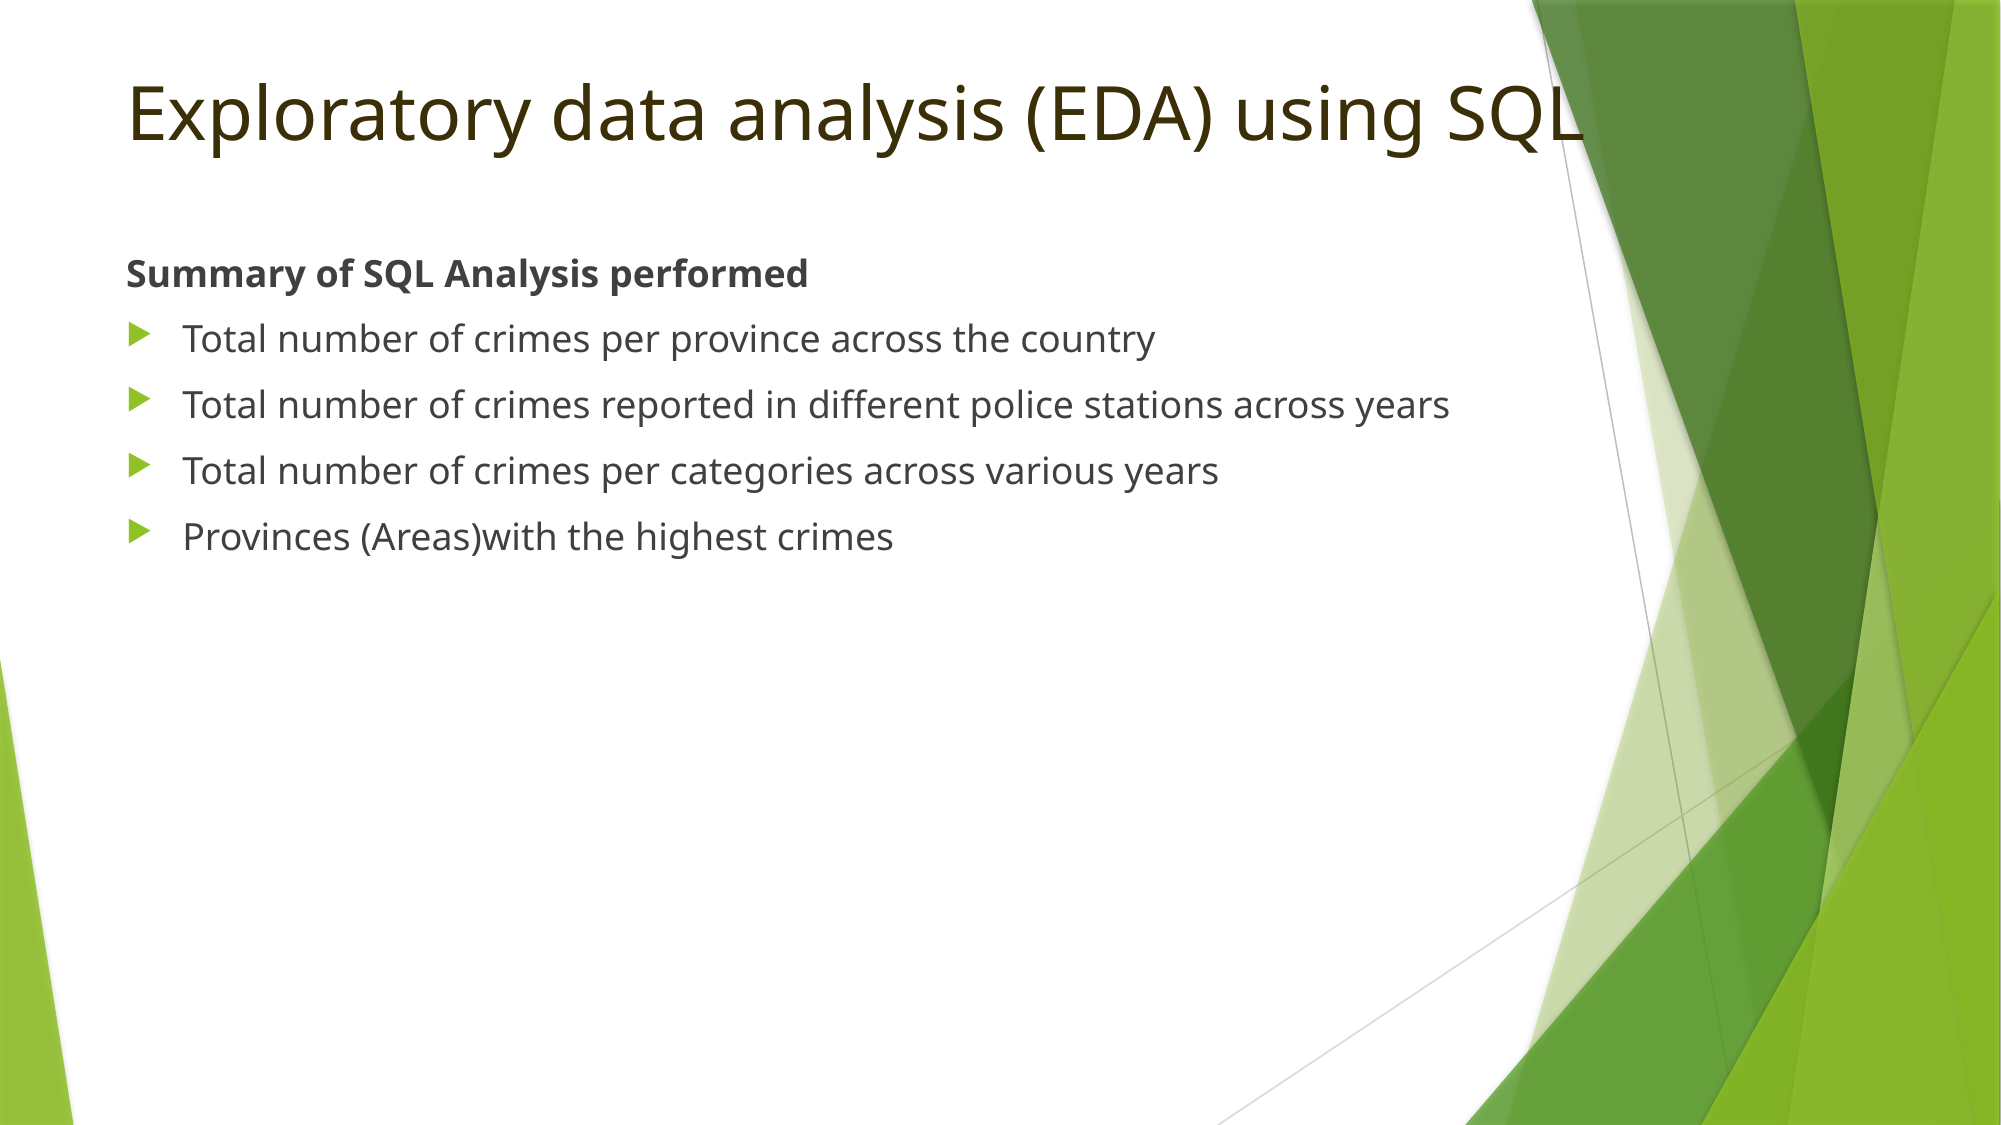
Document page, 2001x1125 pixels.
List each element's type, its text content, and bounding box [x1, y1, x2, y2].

list Summary of SQL Analysis performed Total number of crimes per province across the country Total number of crimes reported in different police stations across years Total number of crimes per categories across various years Provinces (Areas)with the highest crimes [111, 242, 1529, 1009]
title Exploratory data analysis (EDA) using SQL [111, 57, 2000, 250]
